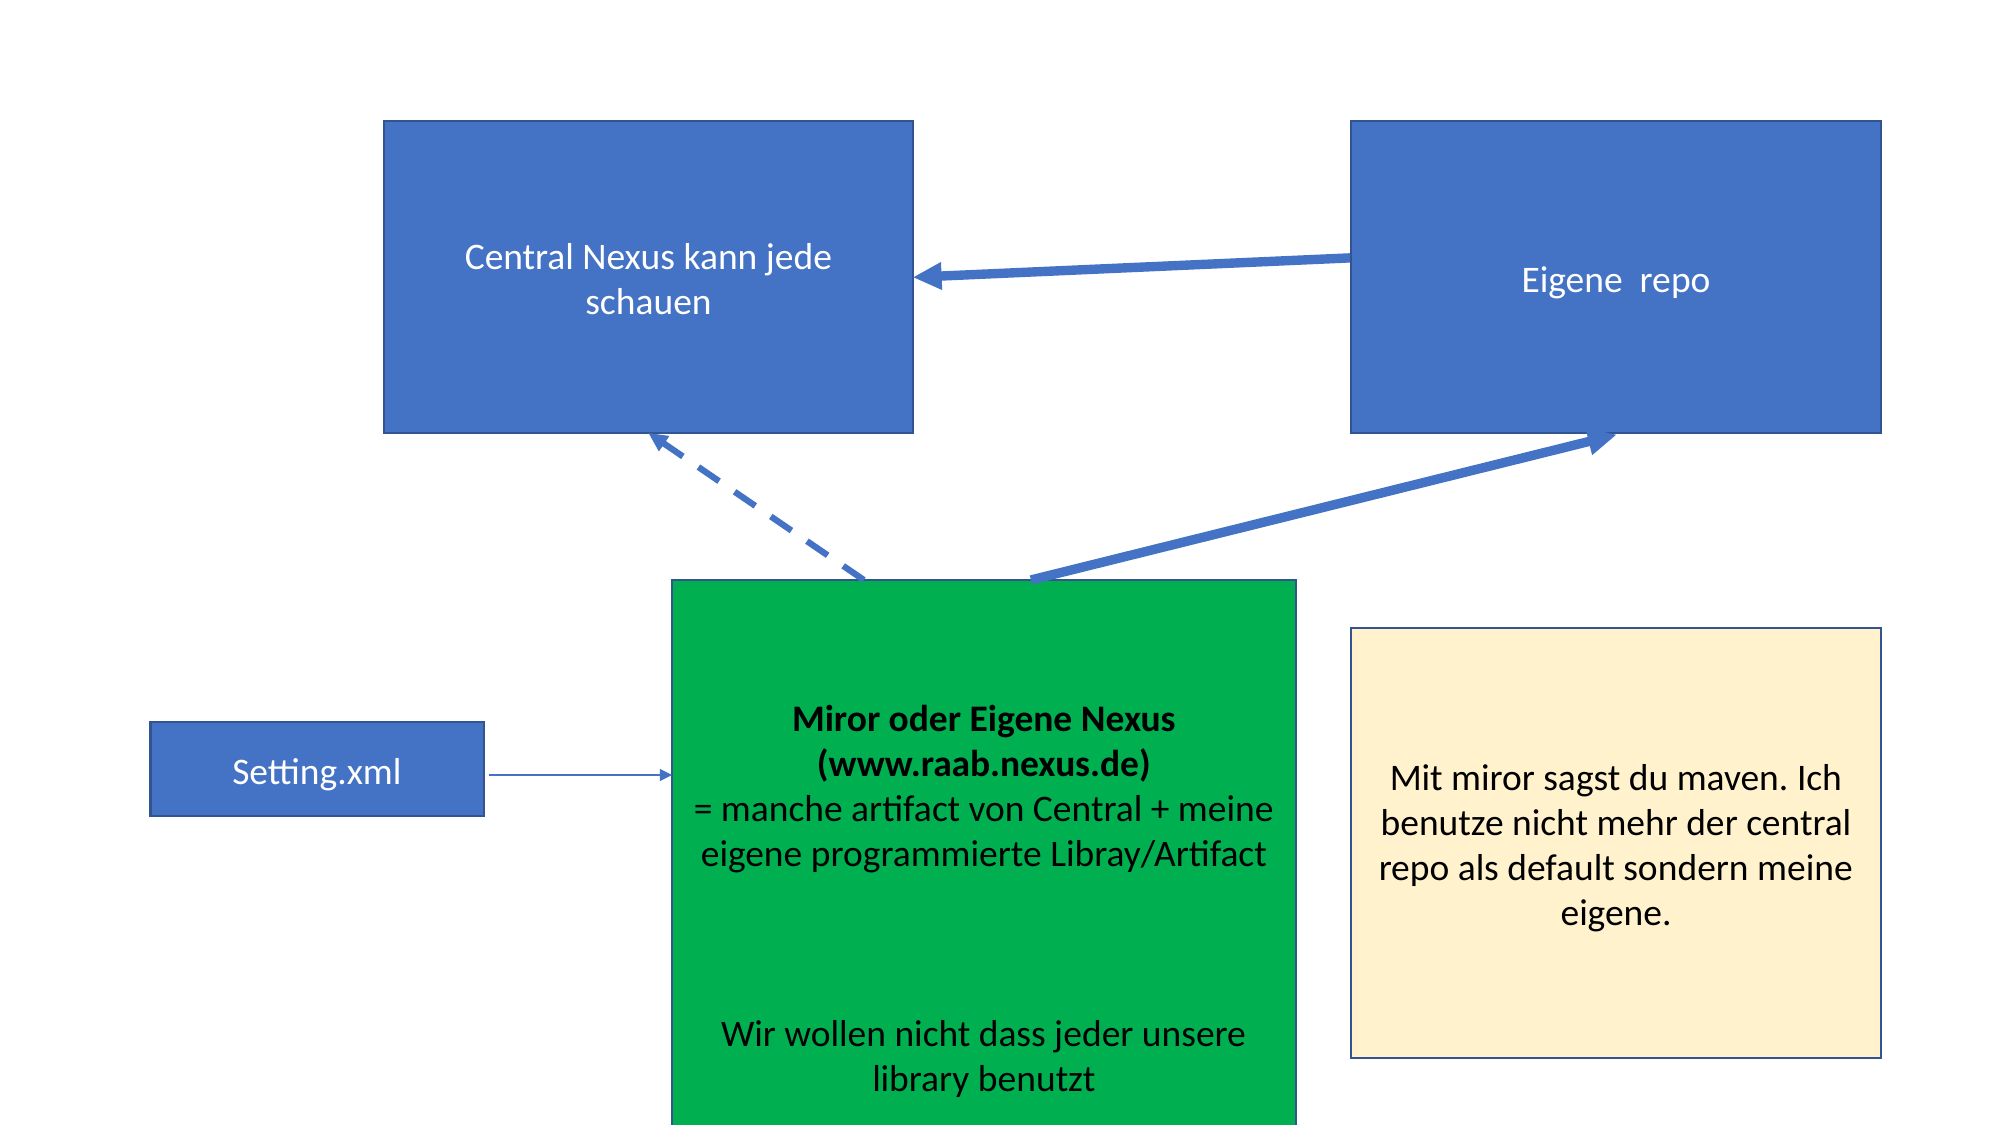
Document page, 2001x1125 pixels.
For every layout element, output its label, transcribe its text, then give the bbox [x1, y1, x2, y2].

text_box Central Nexus kann jede schauen [383, 120, 914, 434]
text_box Miror oder Eigene Nexus (www.raab.nexus.de) = manche artifact von Central + meine eigene programmierte Libray/Artifact Wir wollen nicht dass jeder unsere library benutzt [671, 579, 1297, 1125]
text_box Mit miror sagst du maven. Ich benutze nicht mehr der central repo als default sondern meine eigene. [1350, 627, 1882, 1059]
text_box Setting.xml [149, 721, 485, 817]
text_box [1030, 434, 1617, 580]
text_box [648, 433, 864, 580]
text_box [913, 257, 1352, 278]
text_box Eigene repo [1350, 120, 1882, 434]
